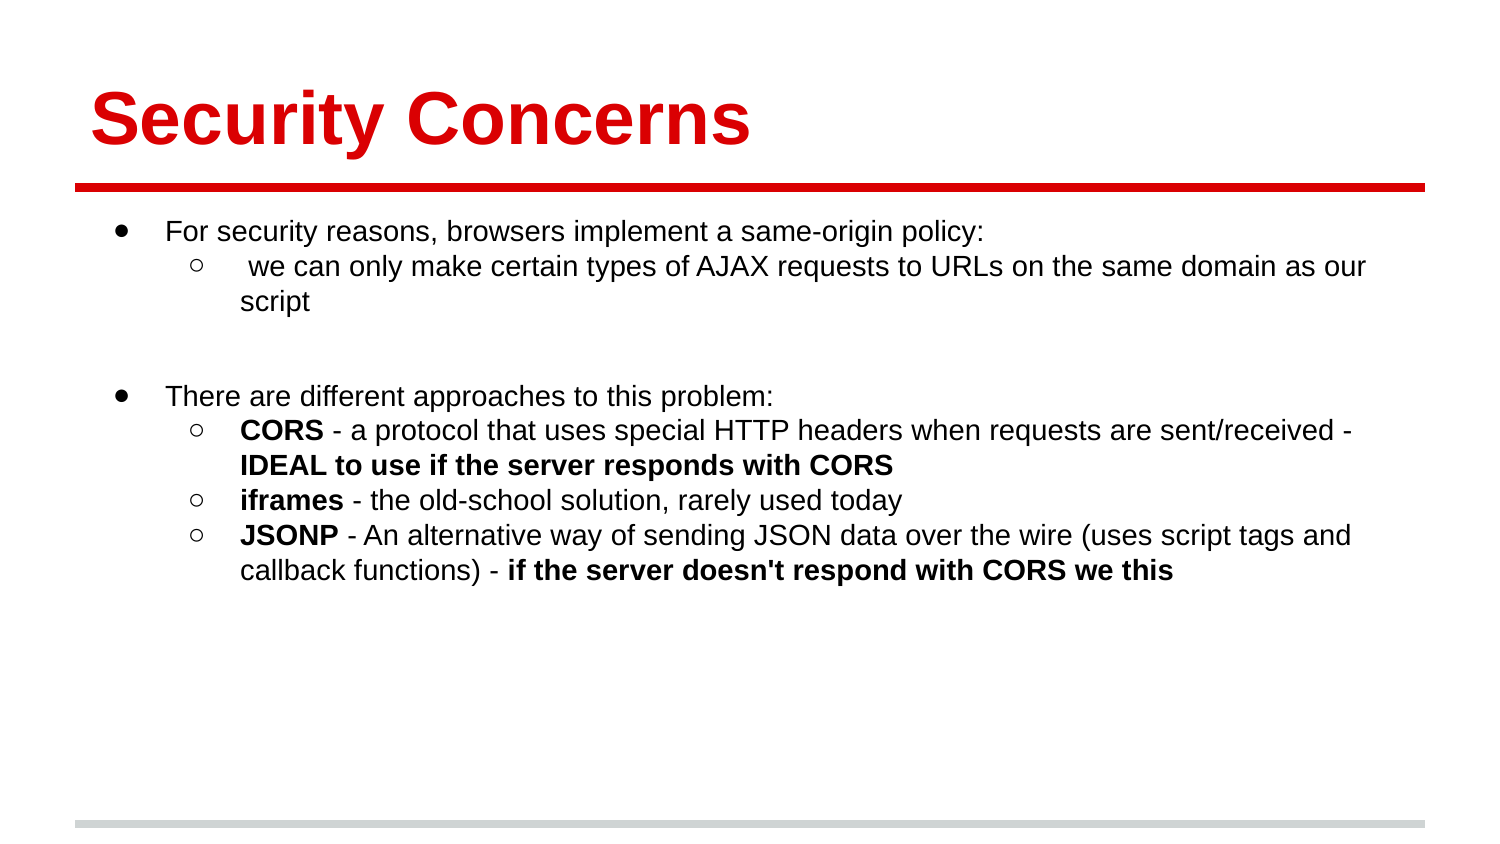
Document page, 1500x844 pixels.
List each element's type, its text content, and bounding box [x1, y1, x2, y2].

title Security Concerns [75, 33, 1425, 175]
list For security reasons, browsers implement a same-origin policy: we can only make certain types of AJAX requests to URLs on the same domain as our script There are different approaches to this problem: CORS - a protocol that uses special HTTP headers when requests are sent/received - IDEAL to use if the server responds with CORS iframes - the old-school solution, rarely used today JSONP - An alternative way of sending JSON data over the wire (uses script tags and callback functions) - if the server doesn't respond with CORS we this [75, 196, 1425, 808]
